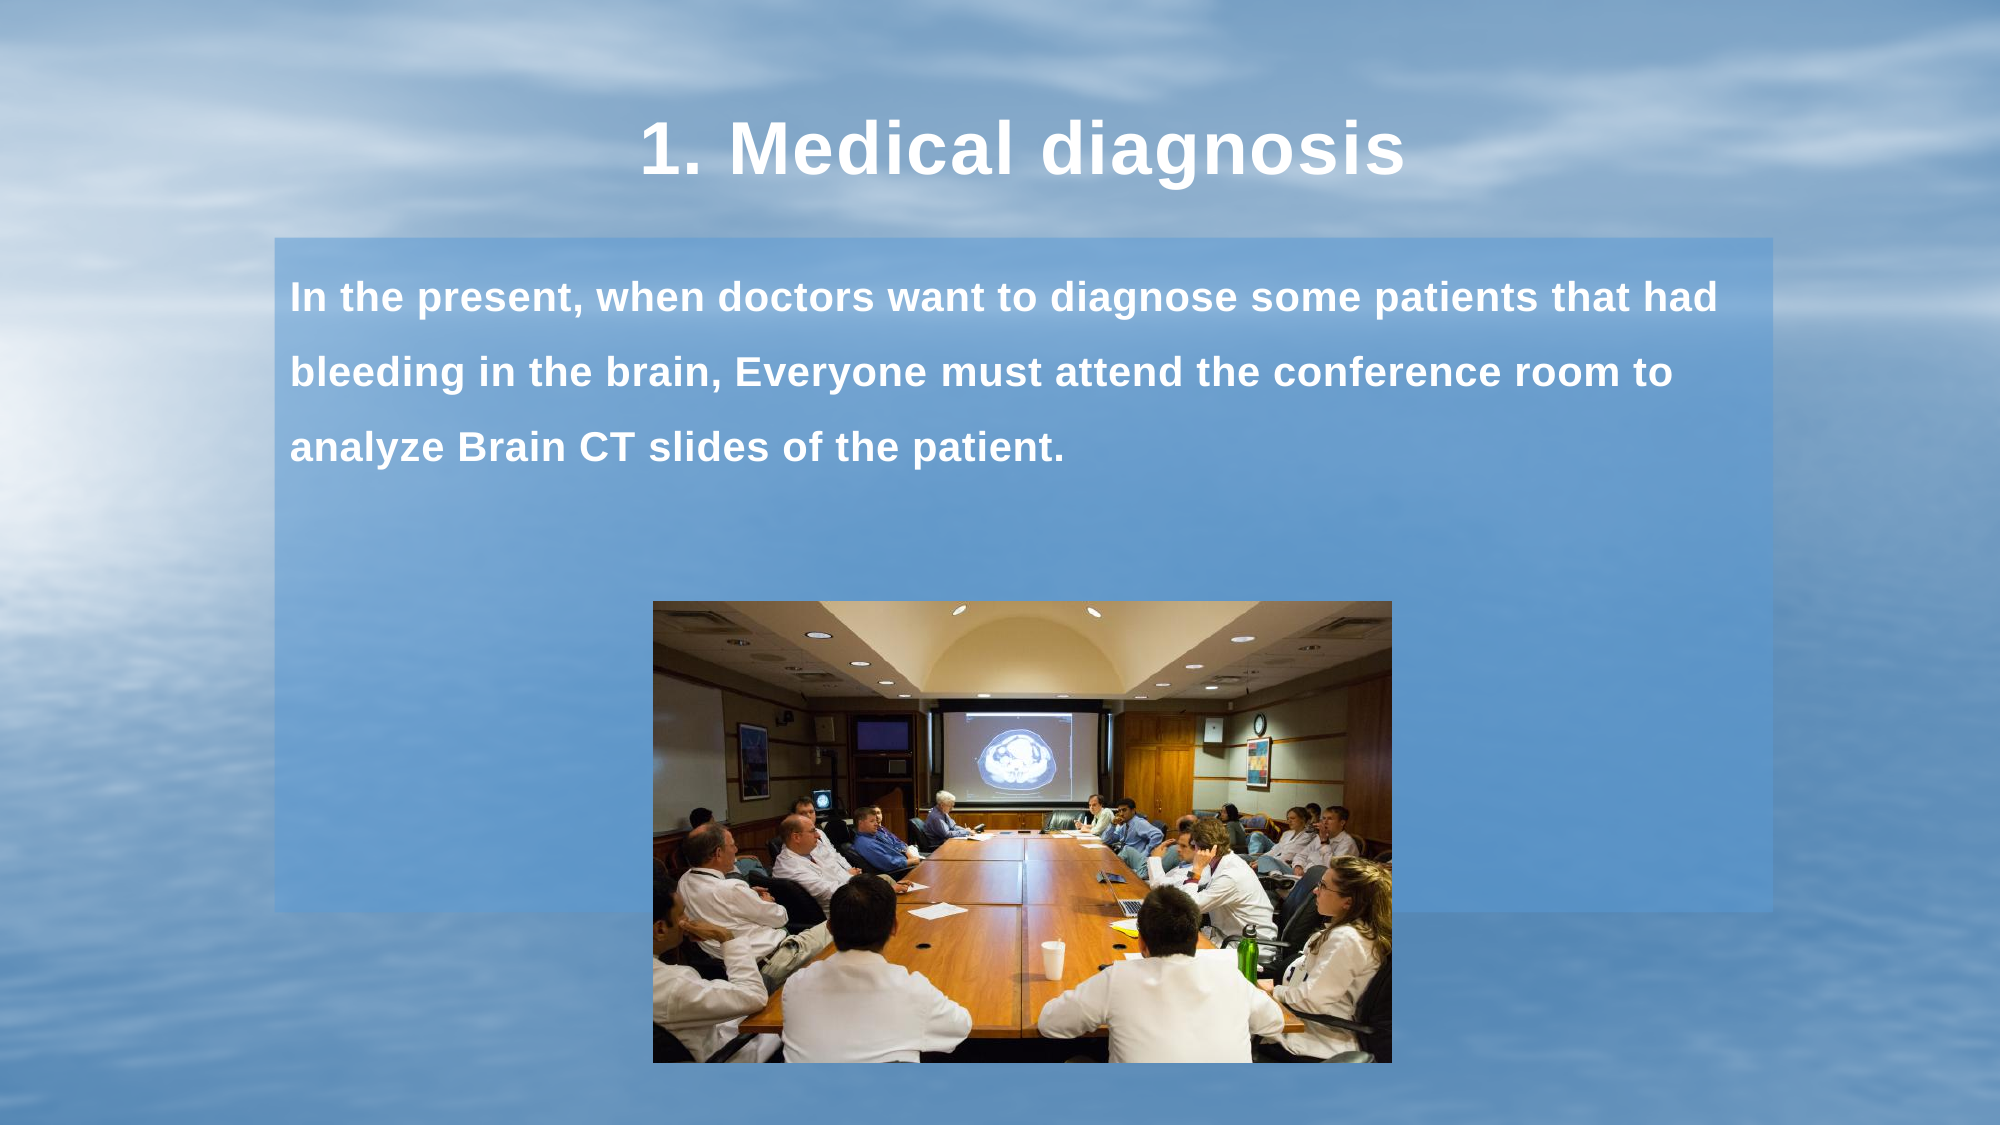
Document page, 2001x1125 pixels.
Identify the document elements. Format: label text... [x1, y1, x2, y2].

list In the present, when doctors want to diagnose some patients that had bleeding in the brain, Everyone must attend the conference room to analyze Brain CT slides of the patient. [274, 237, 1774, 913]
text_box 1. Medical diagnosis [273, 37, 1774, 263]
picture [653, 601, 1392, 1063]
